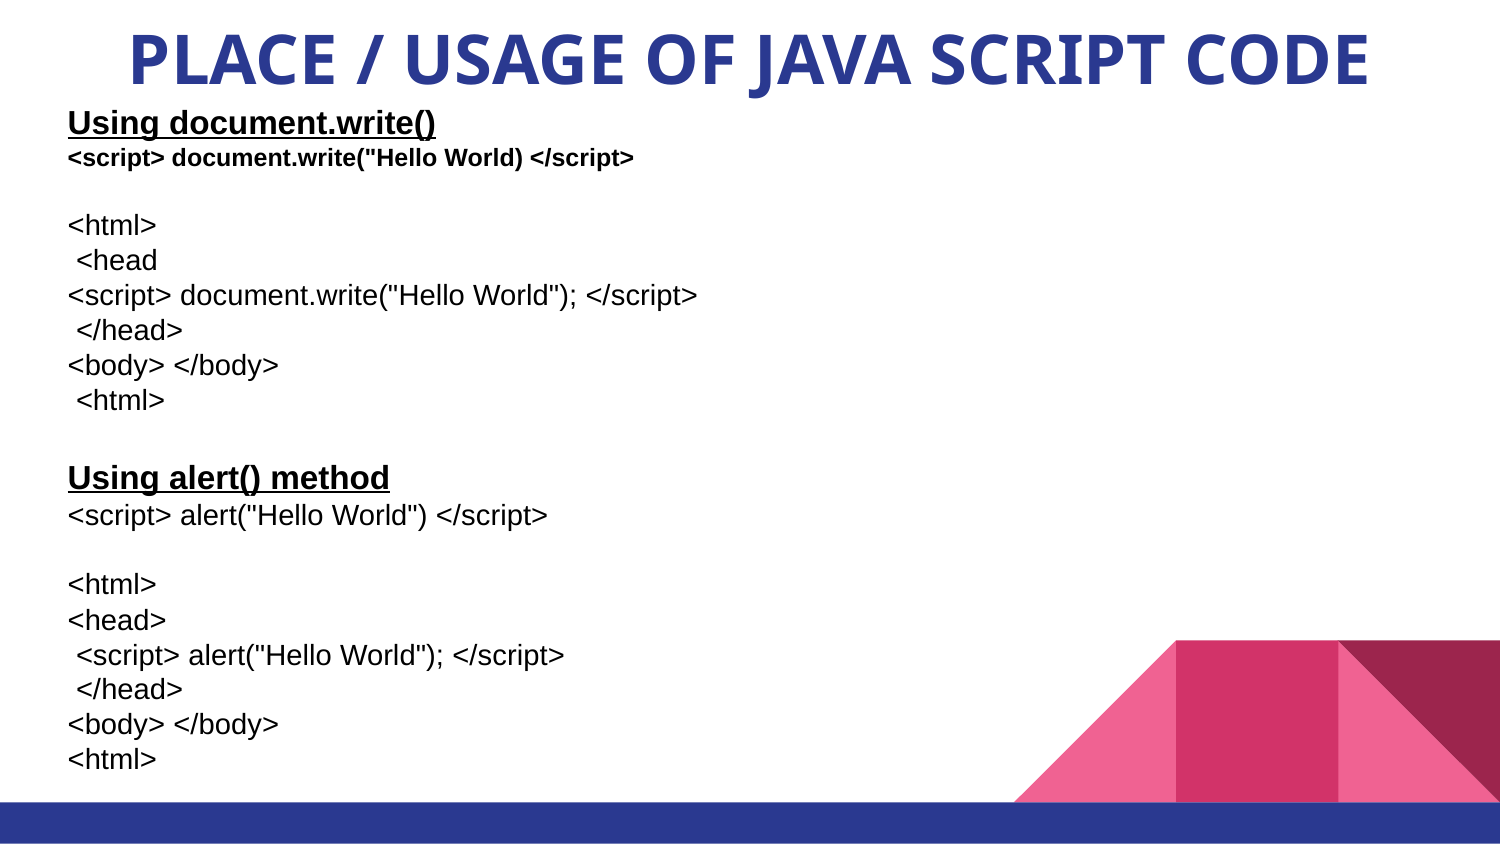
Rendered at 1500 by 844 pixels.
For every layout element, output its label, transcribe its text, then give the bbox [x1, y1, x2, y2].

title PLACE / USAGE OF JAVA SCRIPT CODE [0, 0, 1500, 101]
text_box Using document.write() <script> document.write("Hello World) </script> <html> <head <script> document.write("Hello World"); </script> </head> <body> </body> <html> Using alert() method <script> alert("Hello World") </script> <html> <head> <script> alert("Hello World"); </script> </head> <body> </body> <html> [52, 86, 1448, 791]
